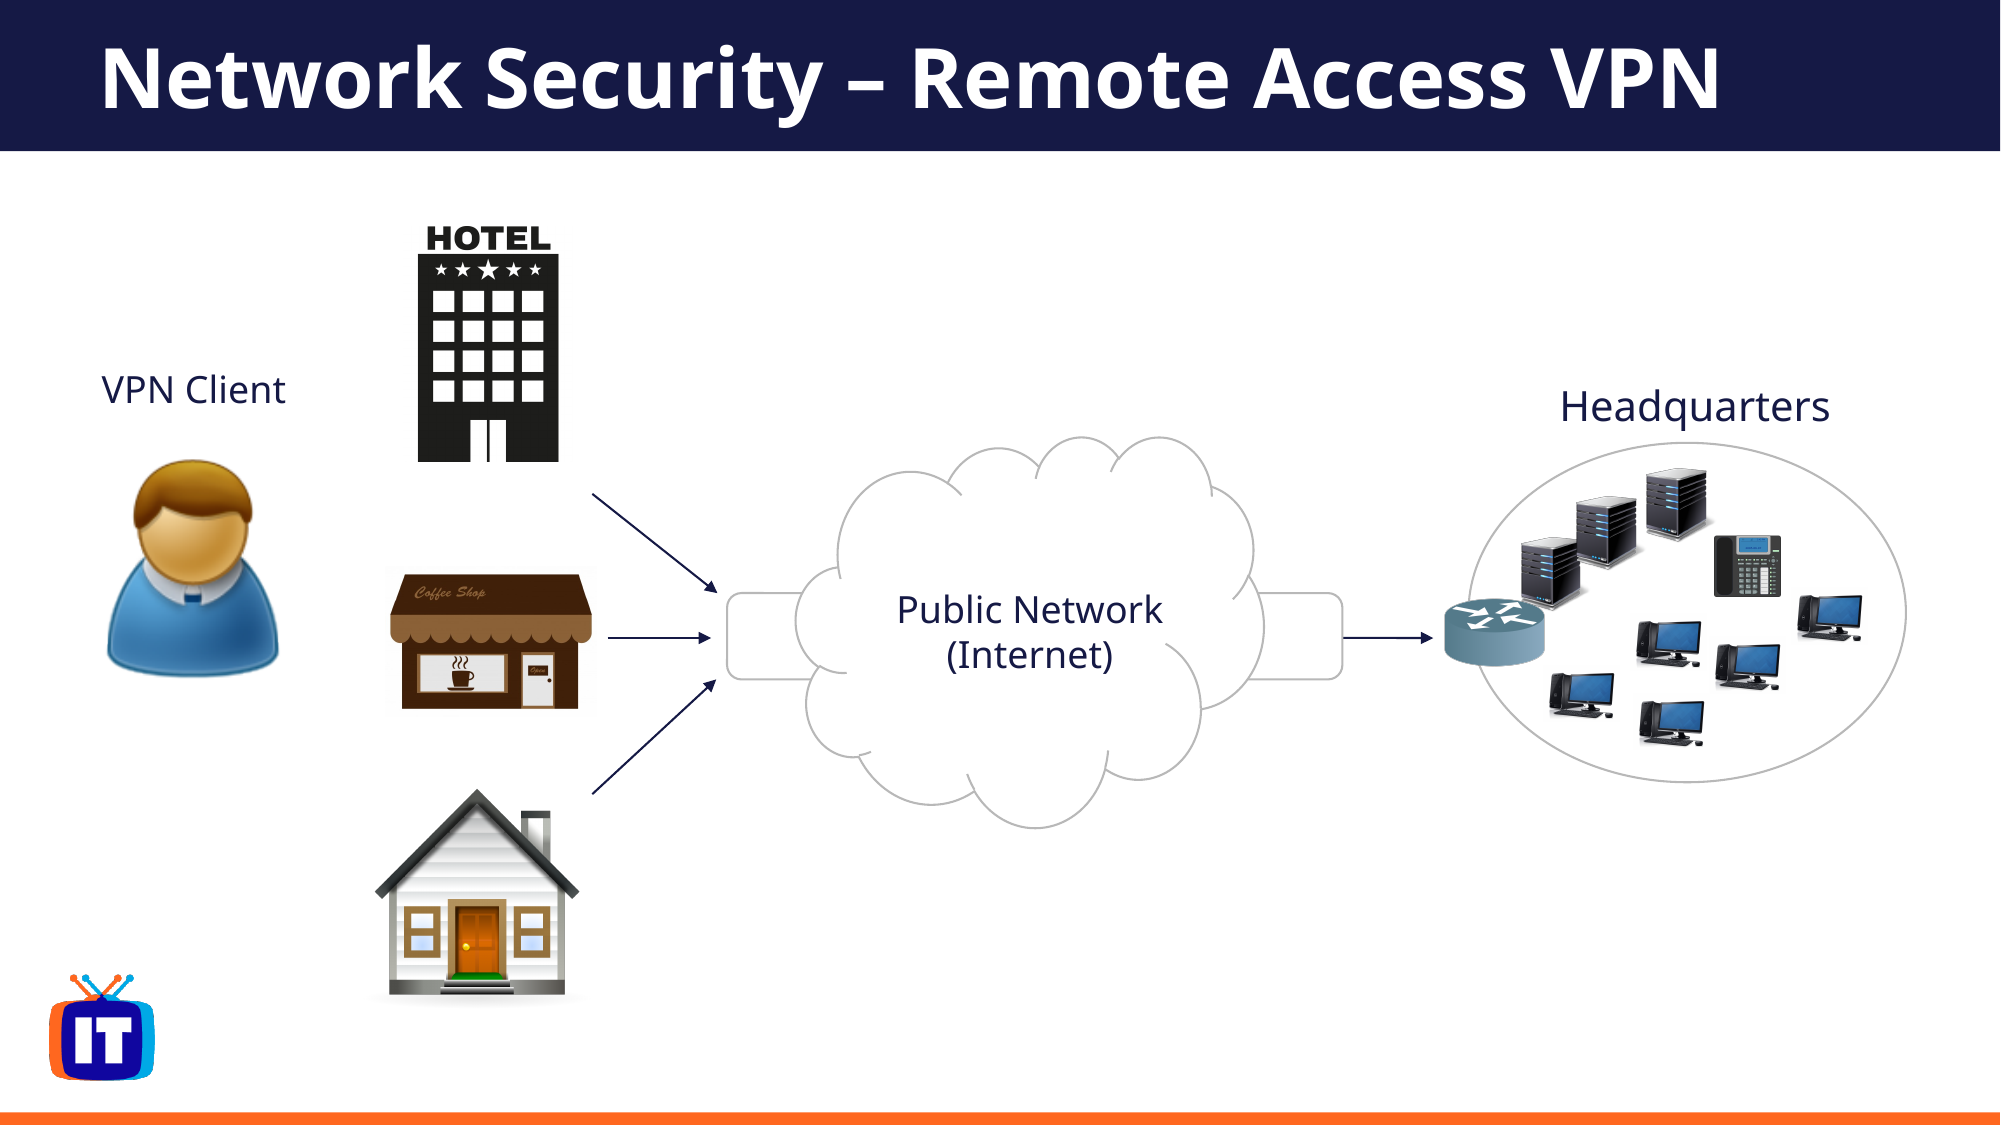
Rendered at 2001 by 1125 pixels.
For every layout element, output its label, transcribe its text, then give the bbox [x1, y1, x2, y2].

text_box [725, 591, 816, 681]
picture [359, 774, 594, 1009]
text_box VPN Client [86, 358, 302, 419]
picture [385, 566, 597, 717]
title Network Security – Remote Access VPN [83, 0, 1917, 168]
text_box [592, 679, 717, 795]
picture [403, 200, 573, 462]
text_box [1468, 441, 1907, 784]
picture [1443, 462, 1781, 722]
text_box Public Network (Internet) [881, 639, 1179, 684]
picture [45, 968, 158, 1087]
text_box [1249, 639, 1344, 681]
text_box [1259, 592, 1344, 636]
text_box Headquarters [1544, 372, 1846, 438]
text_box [592, 493, 718, 594]
text_box [794, 436, 1266, 636]
picture [1791, 587, 1868, 645]
text_box [797, 639, 1265, 830]
picture [1633, 636, 1786, 750]
picture [86, 458, 310, 681]
picture [1629, 613, 1707, 671]
text_box Public Network (Internet) [881, 578, 1179, 636]
